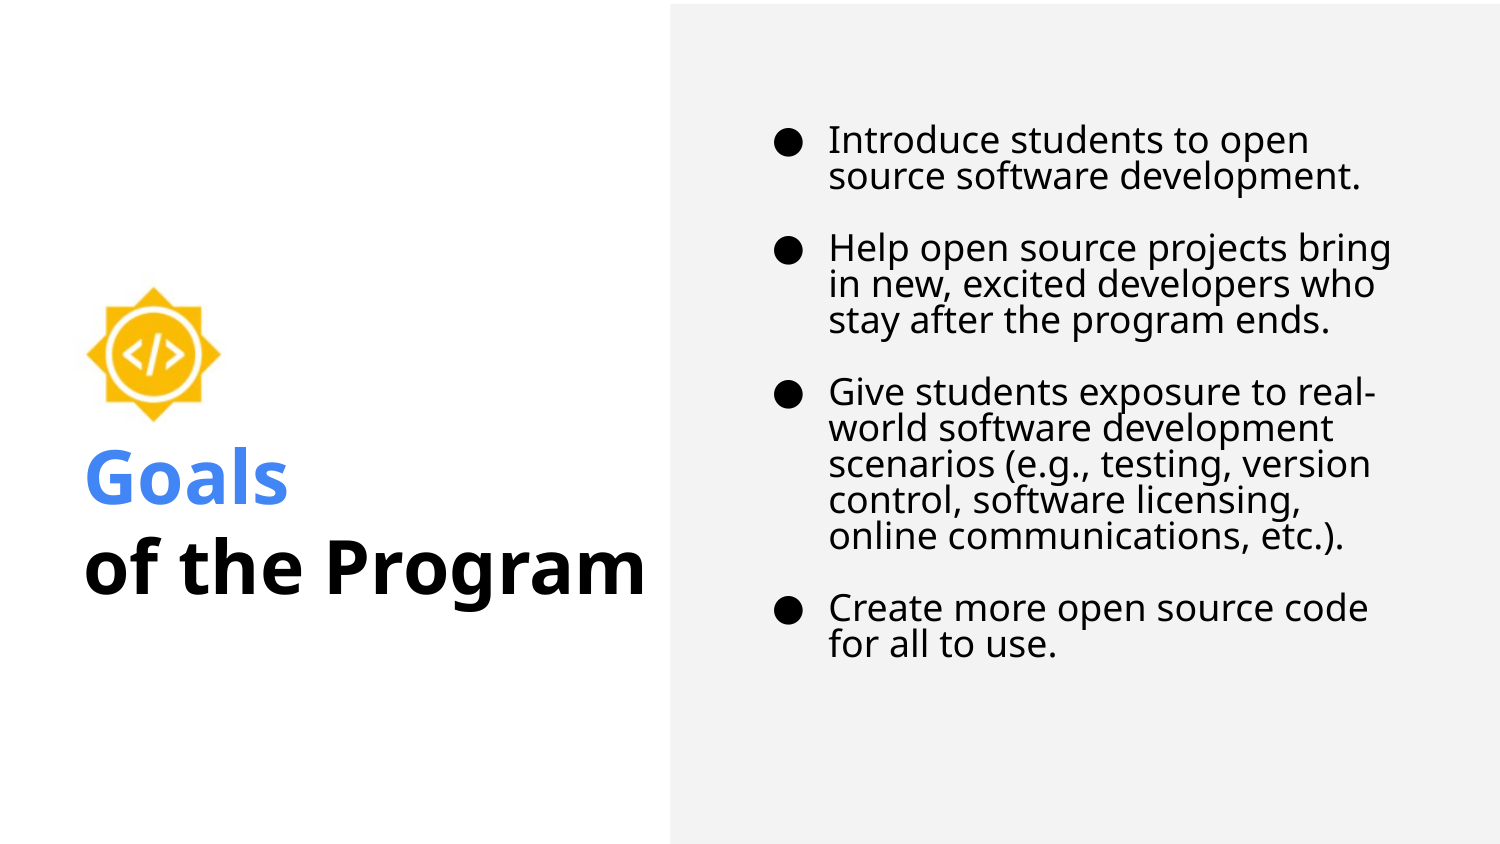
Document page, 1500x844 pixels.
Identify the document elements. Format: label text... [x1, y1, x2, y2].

text_box [670, 3, 1500, 844]
list Introduce students to open source software development. Help open source projects bring in new, excited developers who stay after the program ends. Give students exposure to real-world software development scenarios (e.g., testing, version control, software licensing, online communications, etc.). Create more open source code for all to use. [663, 109, 1418, 716]
title Goals of the Program [68, 414, 663, 658]
picture [66, 272, 243, 428]
